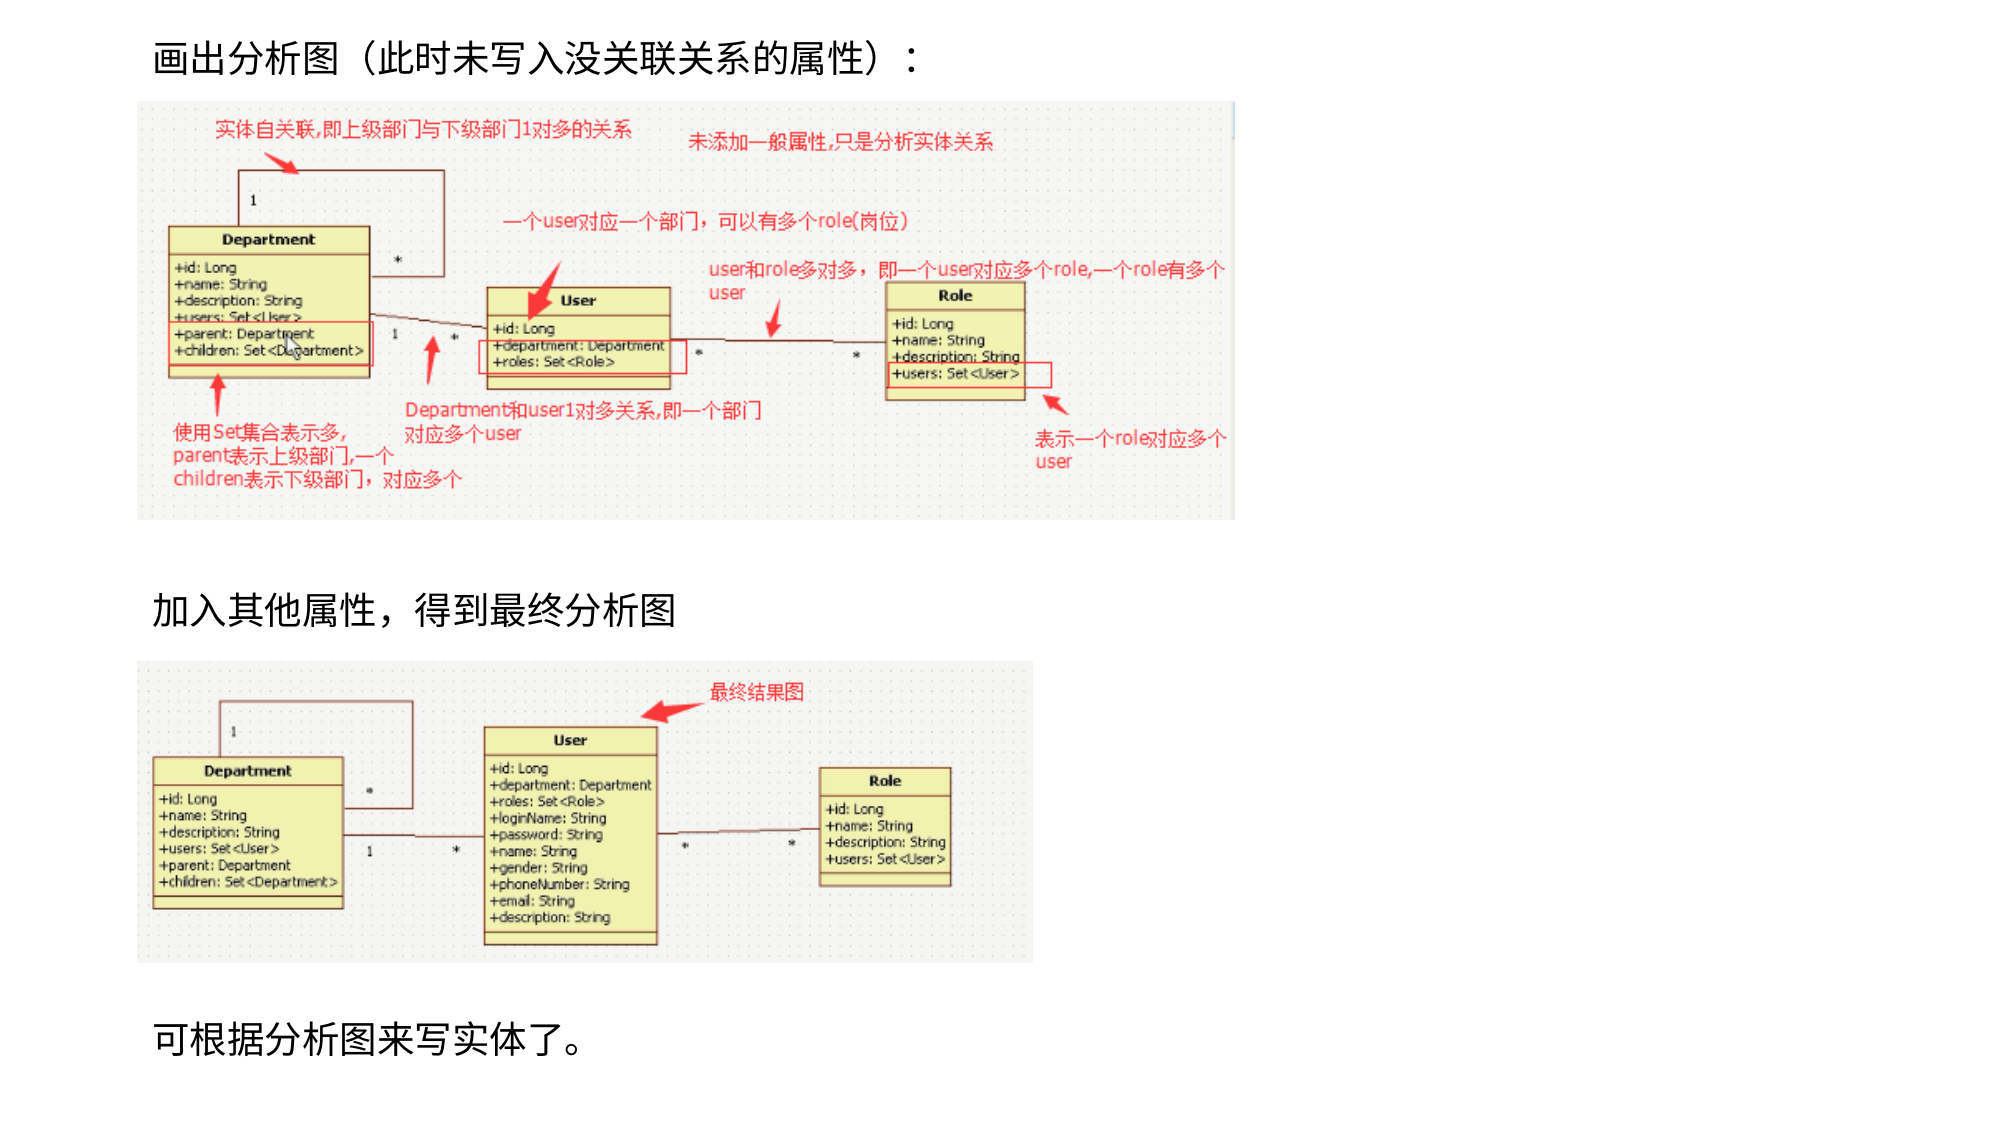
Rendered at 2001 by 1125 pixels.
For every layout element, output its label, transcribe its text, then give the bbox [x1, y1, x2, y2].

picture [137, 101, 1235, 520]
picture [137, 661, 1033, 963]
list 画出分析图（此时未写入没关联关系的属性）： 加入其他属性，得到最终分析图 可根据分析图来写实体了。 [137, 32, 1863, 1104]
